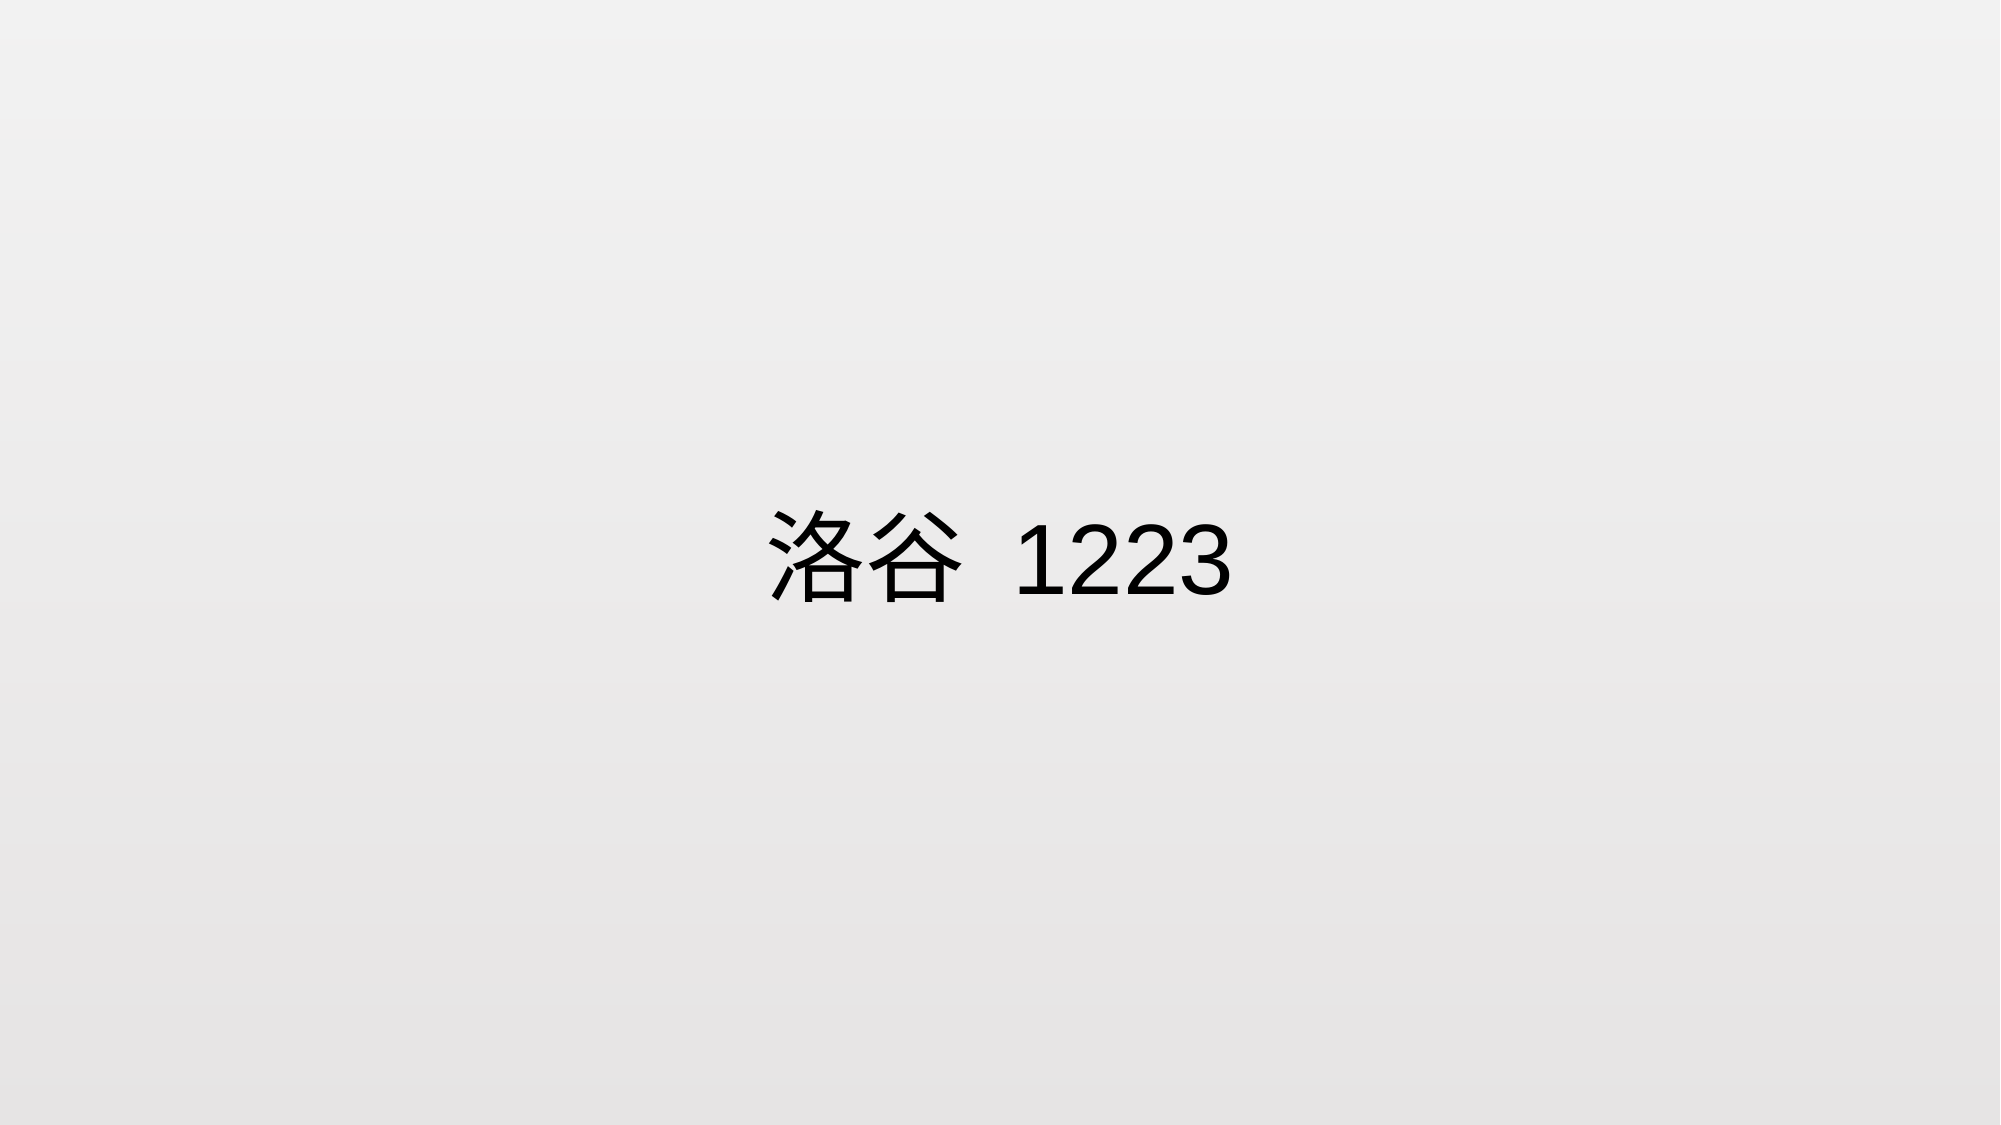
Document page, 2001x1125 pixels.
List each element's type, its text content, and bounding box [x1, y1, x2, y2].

title 洛谷 1223 [137, 453, 1863, 672]
